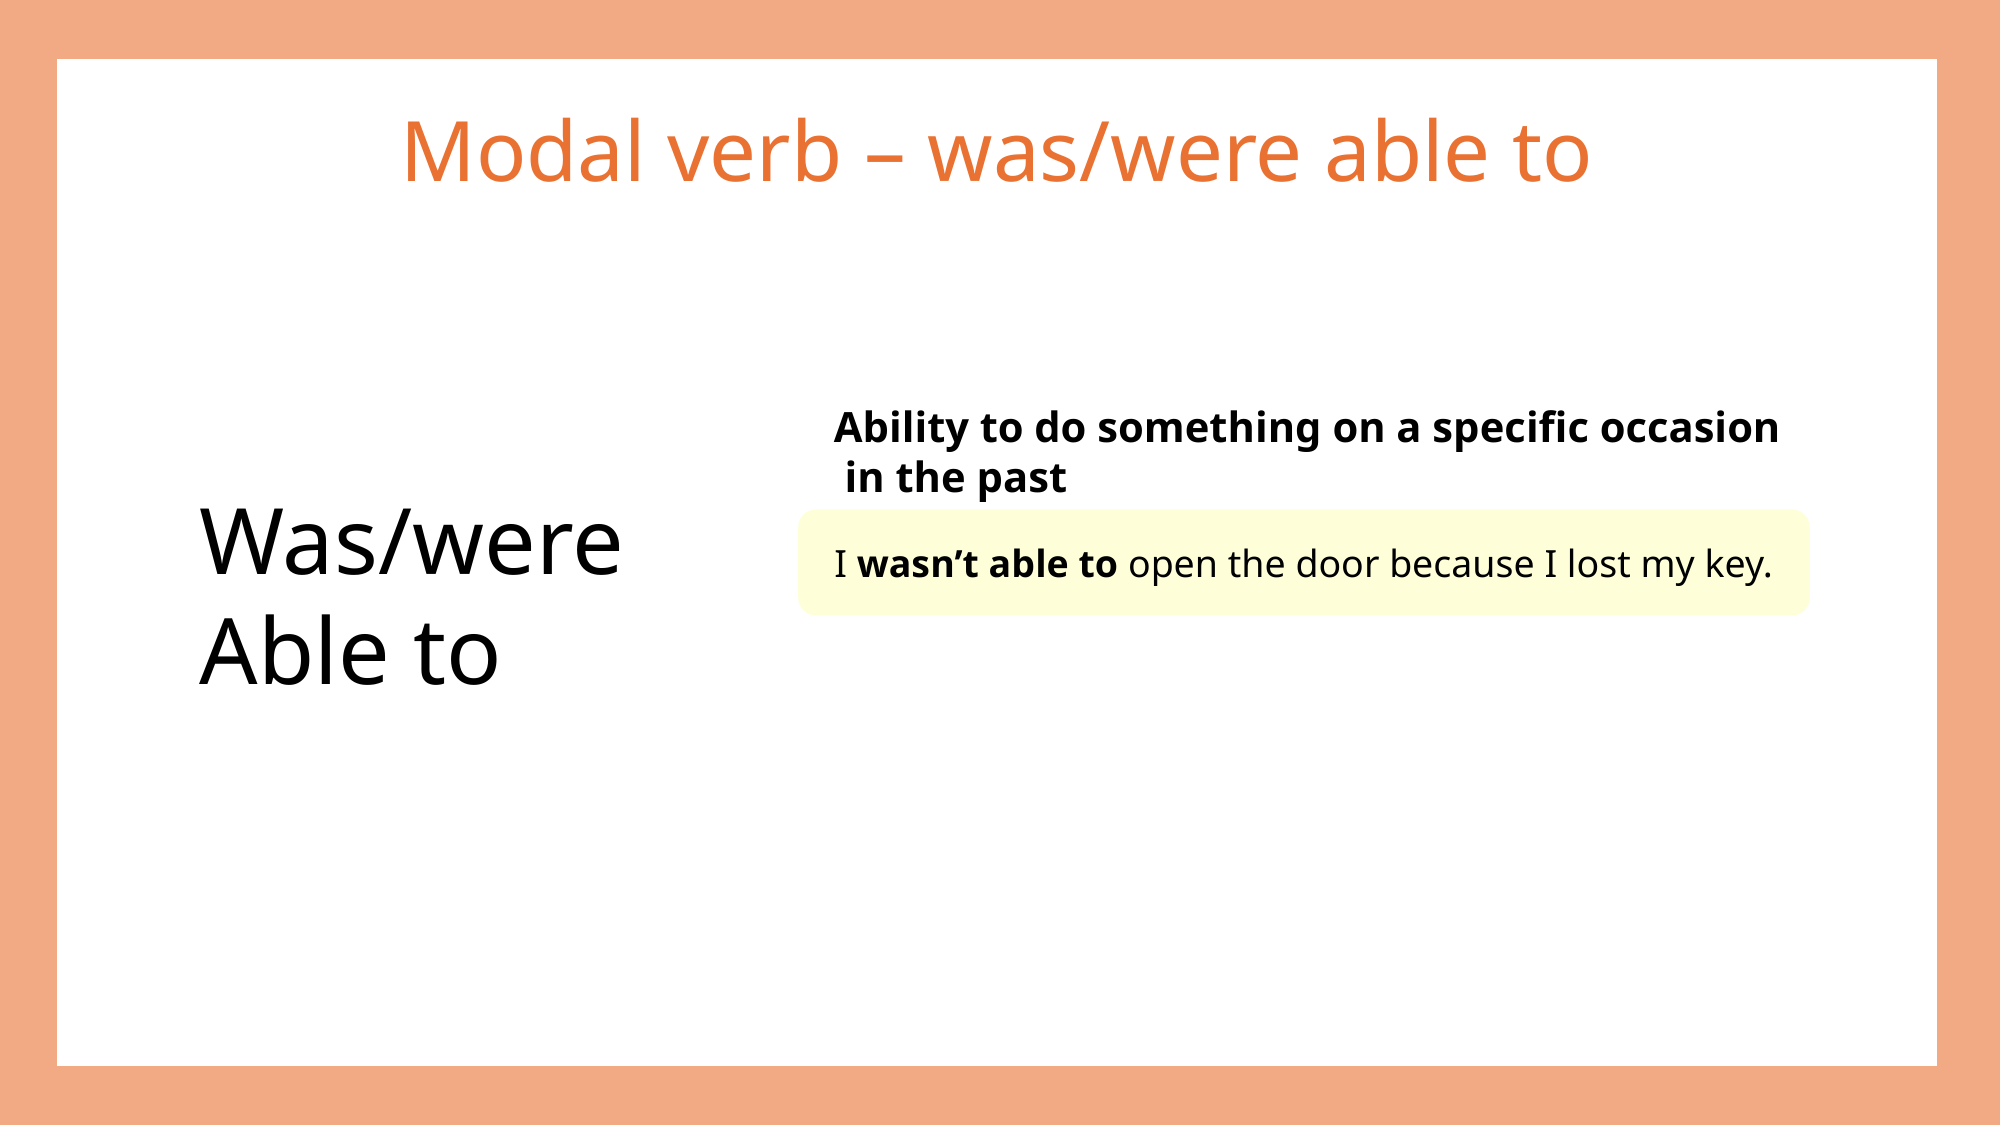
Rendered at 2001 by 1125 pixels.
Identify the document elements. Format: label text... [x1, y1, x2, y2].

text_box I wasn’t able to open the door because I lost my key. [796, 507, 1812, 618]
text_box [24, 26, 1970, 1098]
text_box Modal verb – was/were able to [256, 90, 1738, 205]
text_box Ability to do something on a specific occasion in the past [819, 393, 1796, 509]
text_box Was/were Able to [184, 475, 640, 711]
